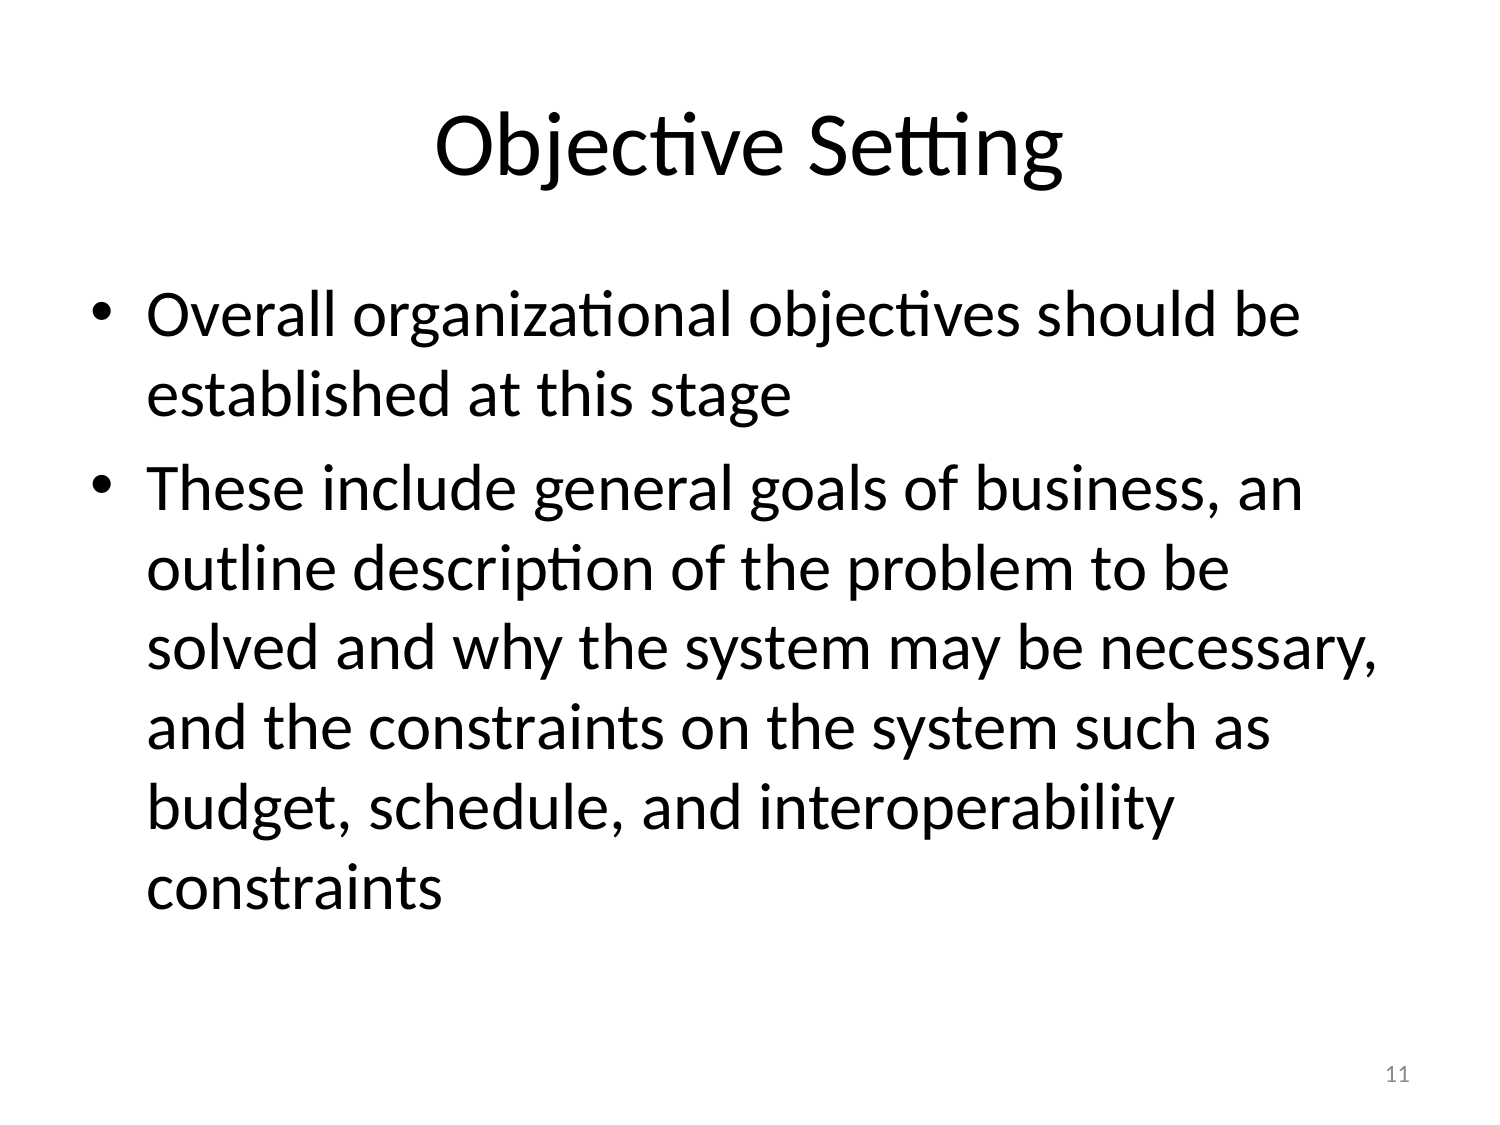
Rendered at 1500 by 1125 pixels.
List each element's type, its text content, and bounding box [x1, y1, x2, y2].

list Overall organizational objectives should be established at this stage These include general goals of business, an outline description of the problem to be solved and why the system may be necessary, and the constraints on the system such as budget, schedule, and interoperability constraints [75, 262, 1425, 1005]
slide_number 11 [1074, 1042, 1425, 1103]
title Objective Setting [75, 45, 1425, 233]
